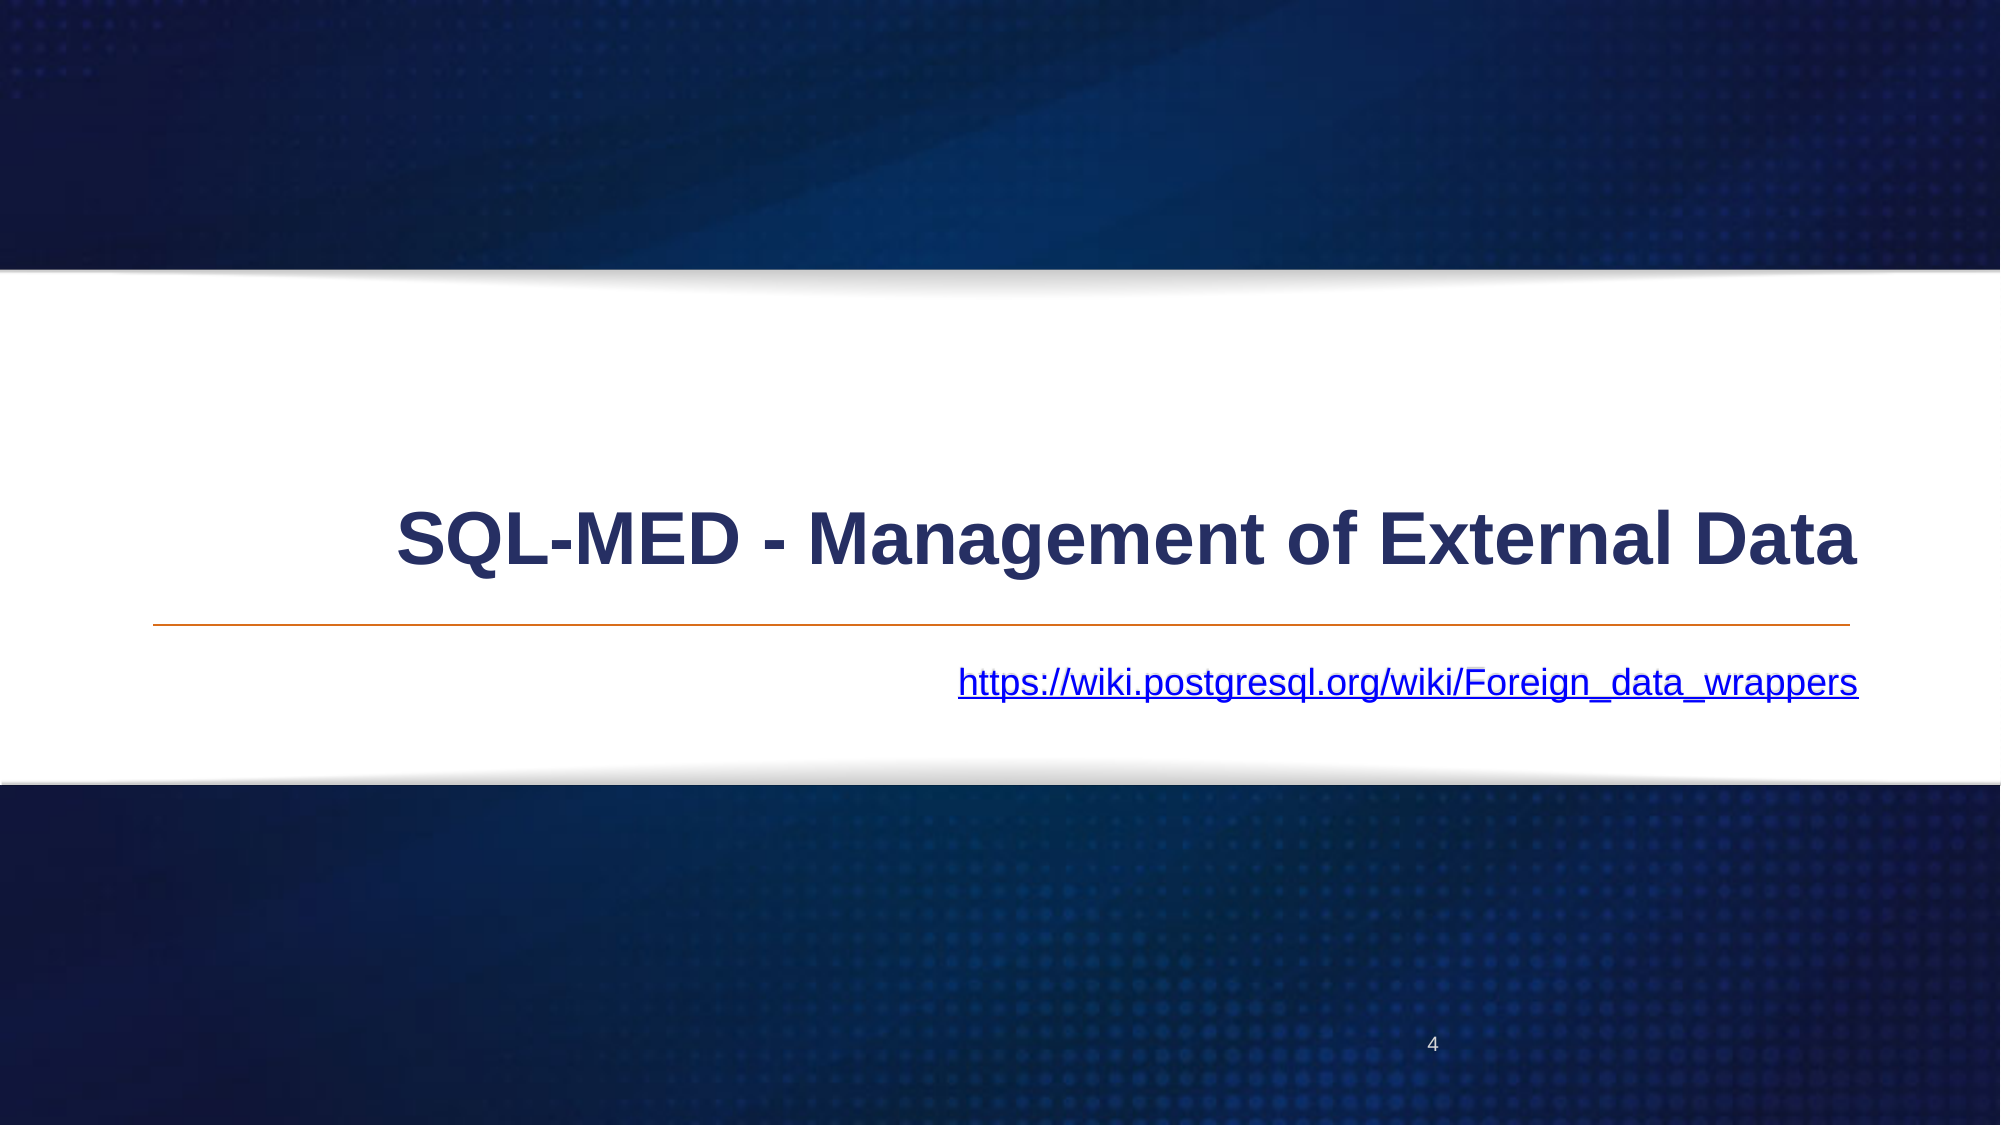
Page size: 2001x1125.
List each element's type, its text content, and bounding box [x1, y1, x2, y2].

title SQL-MED - Management of External Data [153, 312, 1867, 589]
list https://wiki.postgresql.org/wiki/Foreign_data_wrappers [153, 655, 1867, 772]
slide_number 4 [1200, 1012, 1667, 1073]
picture [0, 0, 2001, 1125]
